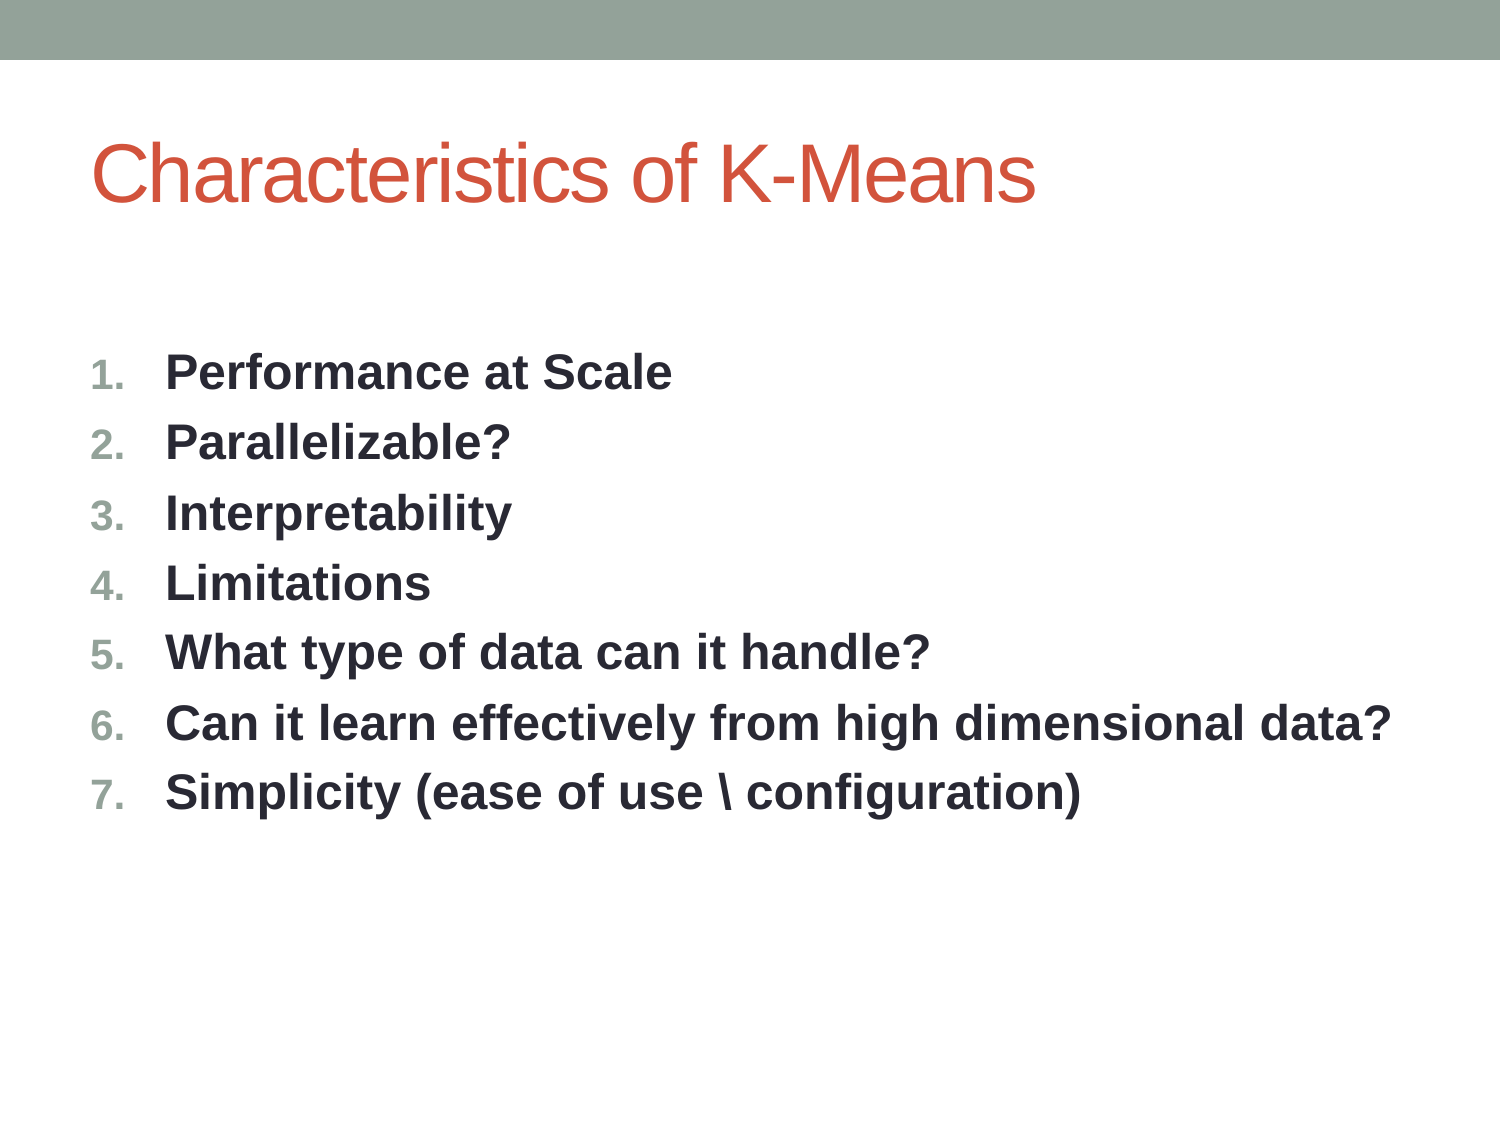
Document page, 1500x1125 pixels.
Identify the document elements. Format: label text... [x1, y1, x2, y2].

title Characteristics of K-Means [75, 87, 1425, 250]
list Performance at Scale Parallelizable? Interpretability Limitations What type of data can it handle? Can it learn effectively from high dimensional data? Simplicity (ease of use \ configuration) [75, 262, 1425, 1053]
